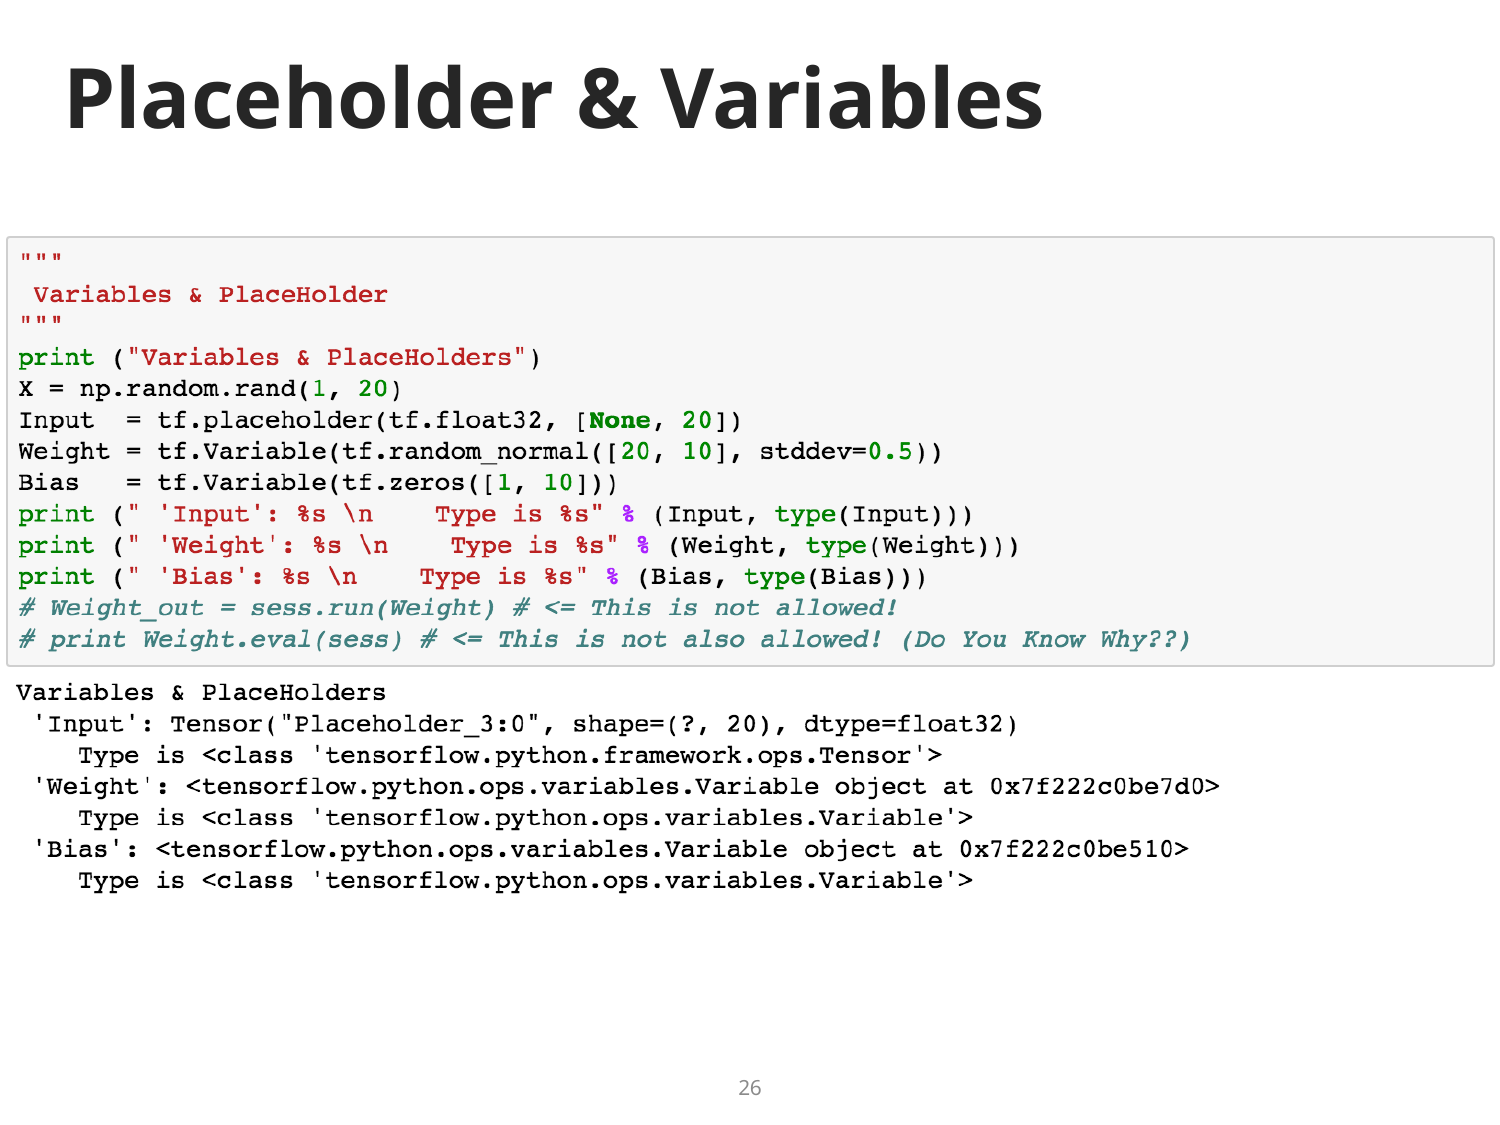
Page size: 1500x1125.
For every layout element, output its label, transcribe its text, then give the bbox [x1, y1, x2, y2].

slide_number 26 [575, 1058, 925, 1119]
picture [0, 230, 1500, 895]
title Placeholder & Variables [48, 41, 1456, 149]
